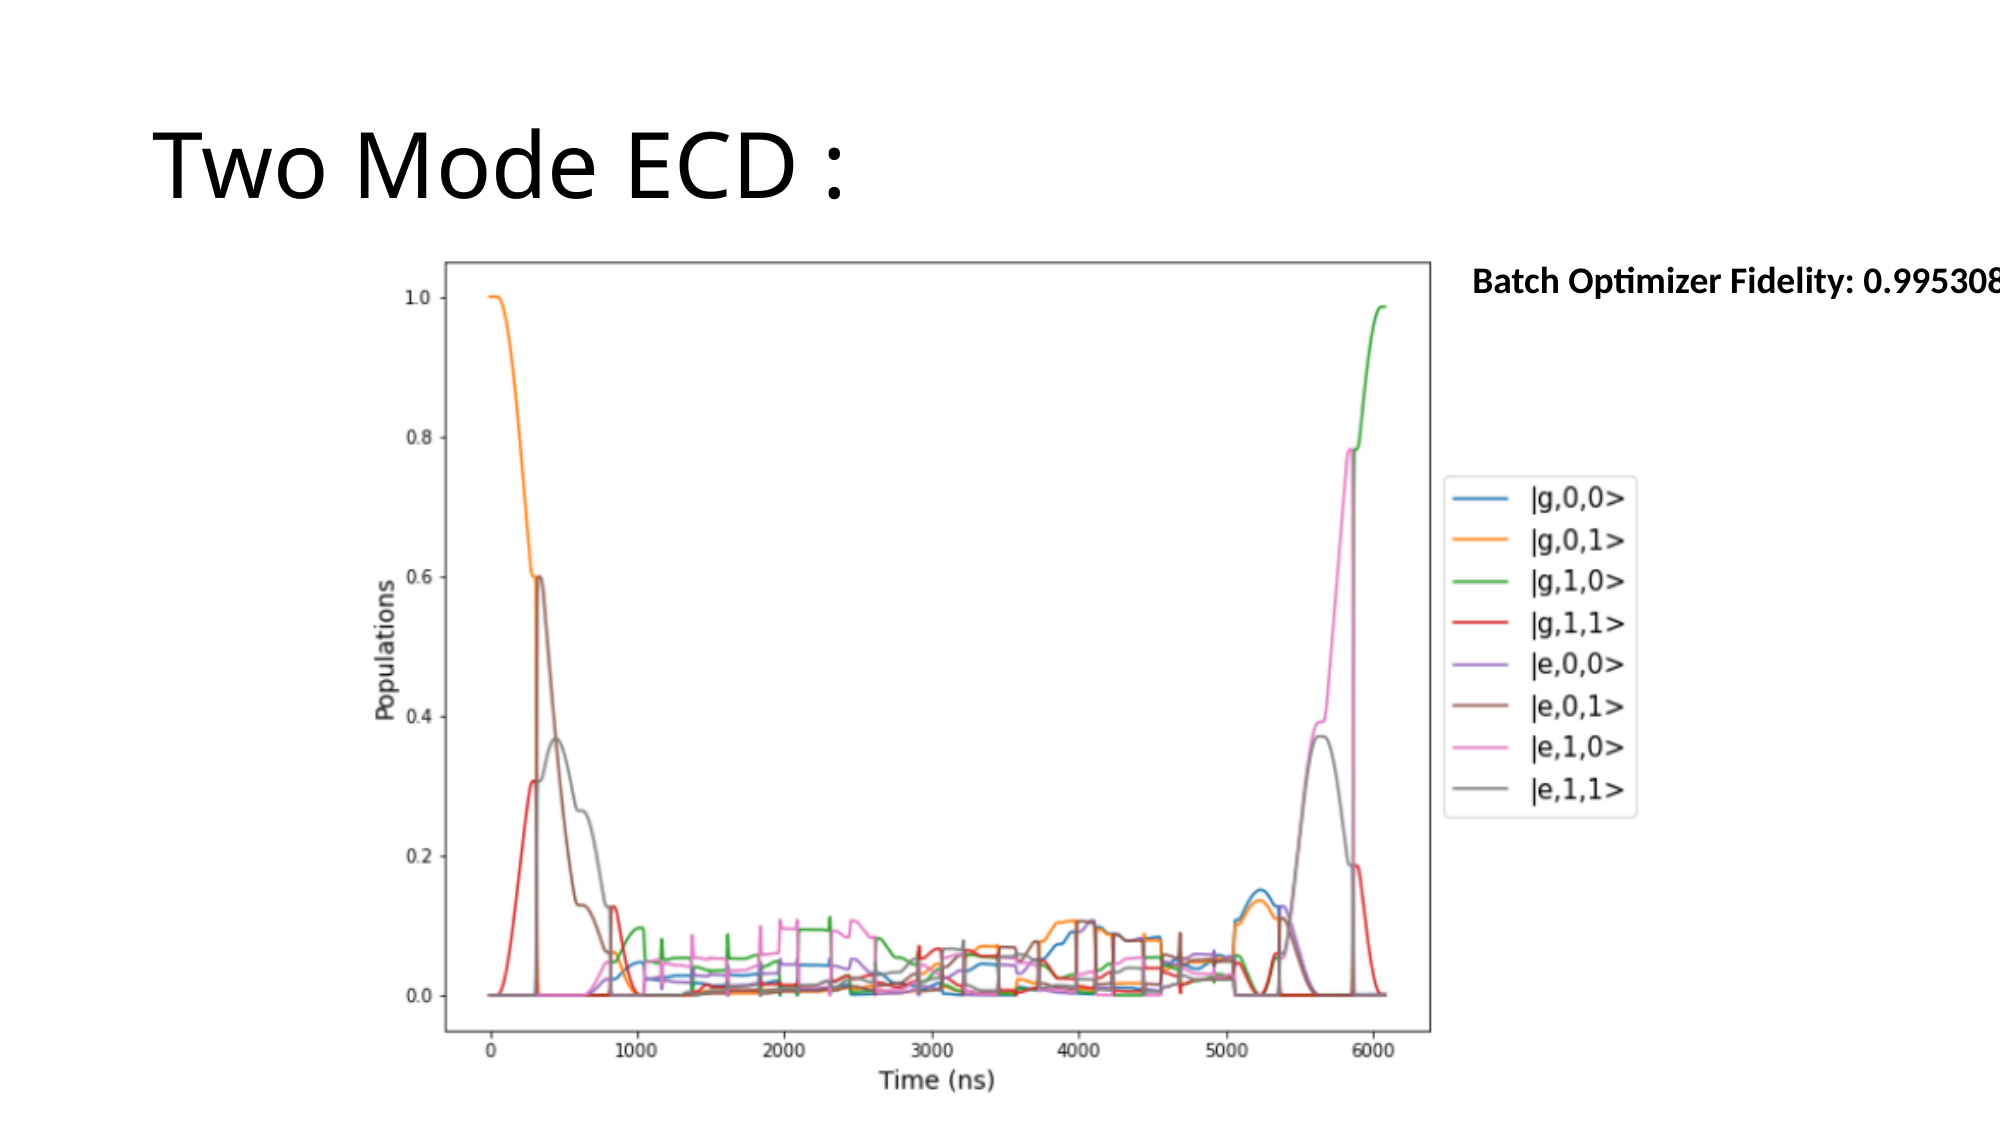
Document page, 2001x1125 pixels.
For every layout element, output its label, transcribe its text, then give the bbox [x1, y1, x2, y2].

text_box Batch Optimizer Fidelity: 0.995308 [1674, 248, 2000, 309]
picture [357, 248, 1674, 1112]
